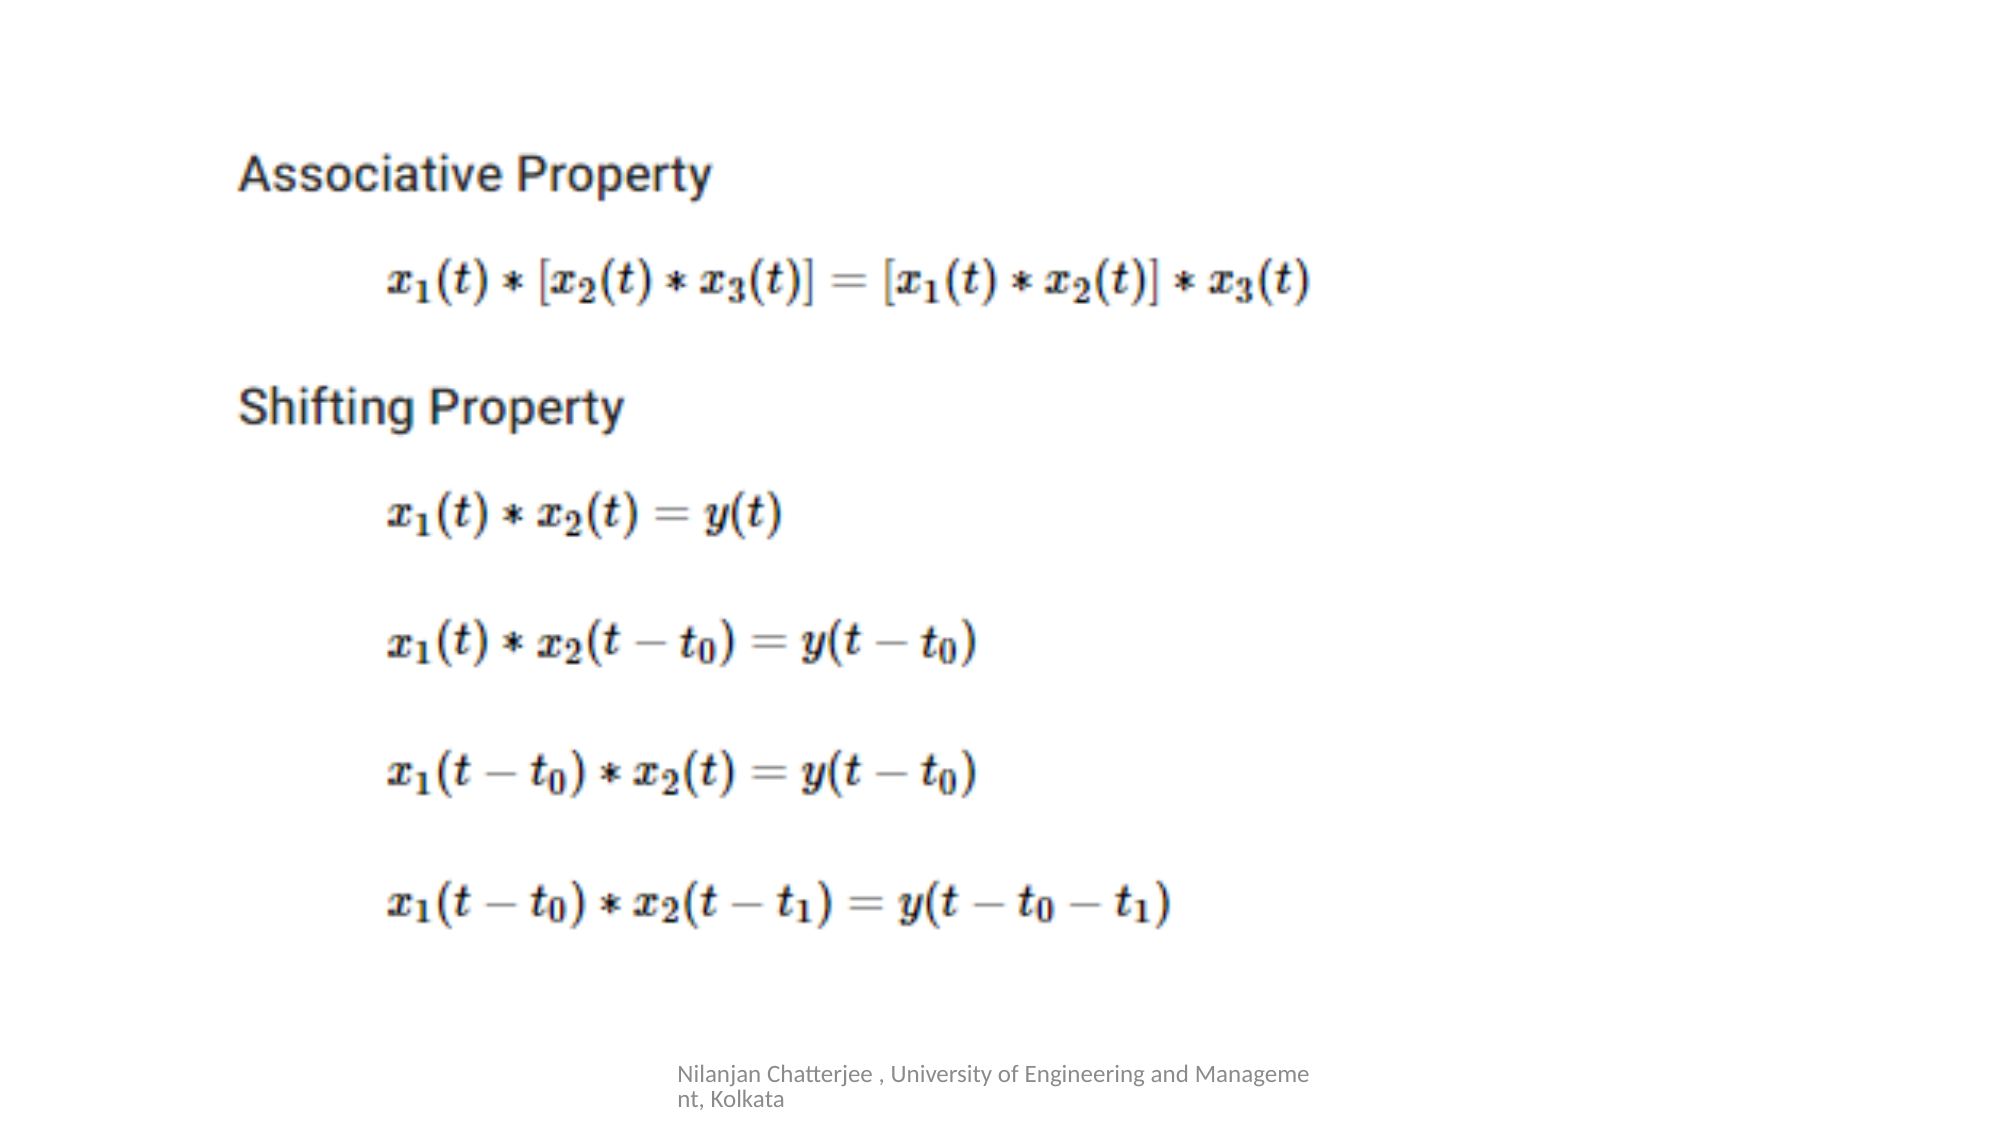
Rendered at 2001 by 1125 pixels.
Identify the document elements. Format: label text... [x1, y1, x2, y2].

footer Nilanjan Chatterjee , University of Engineering and Management, Kolkata [662, 1042, 1338, 1103]
picture [220, 138, 1636, 981]
